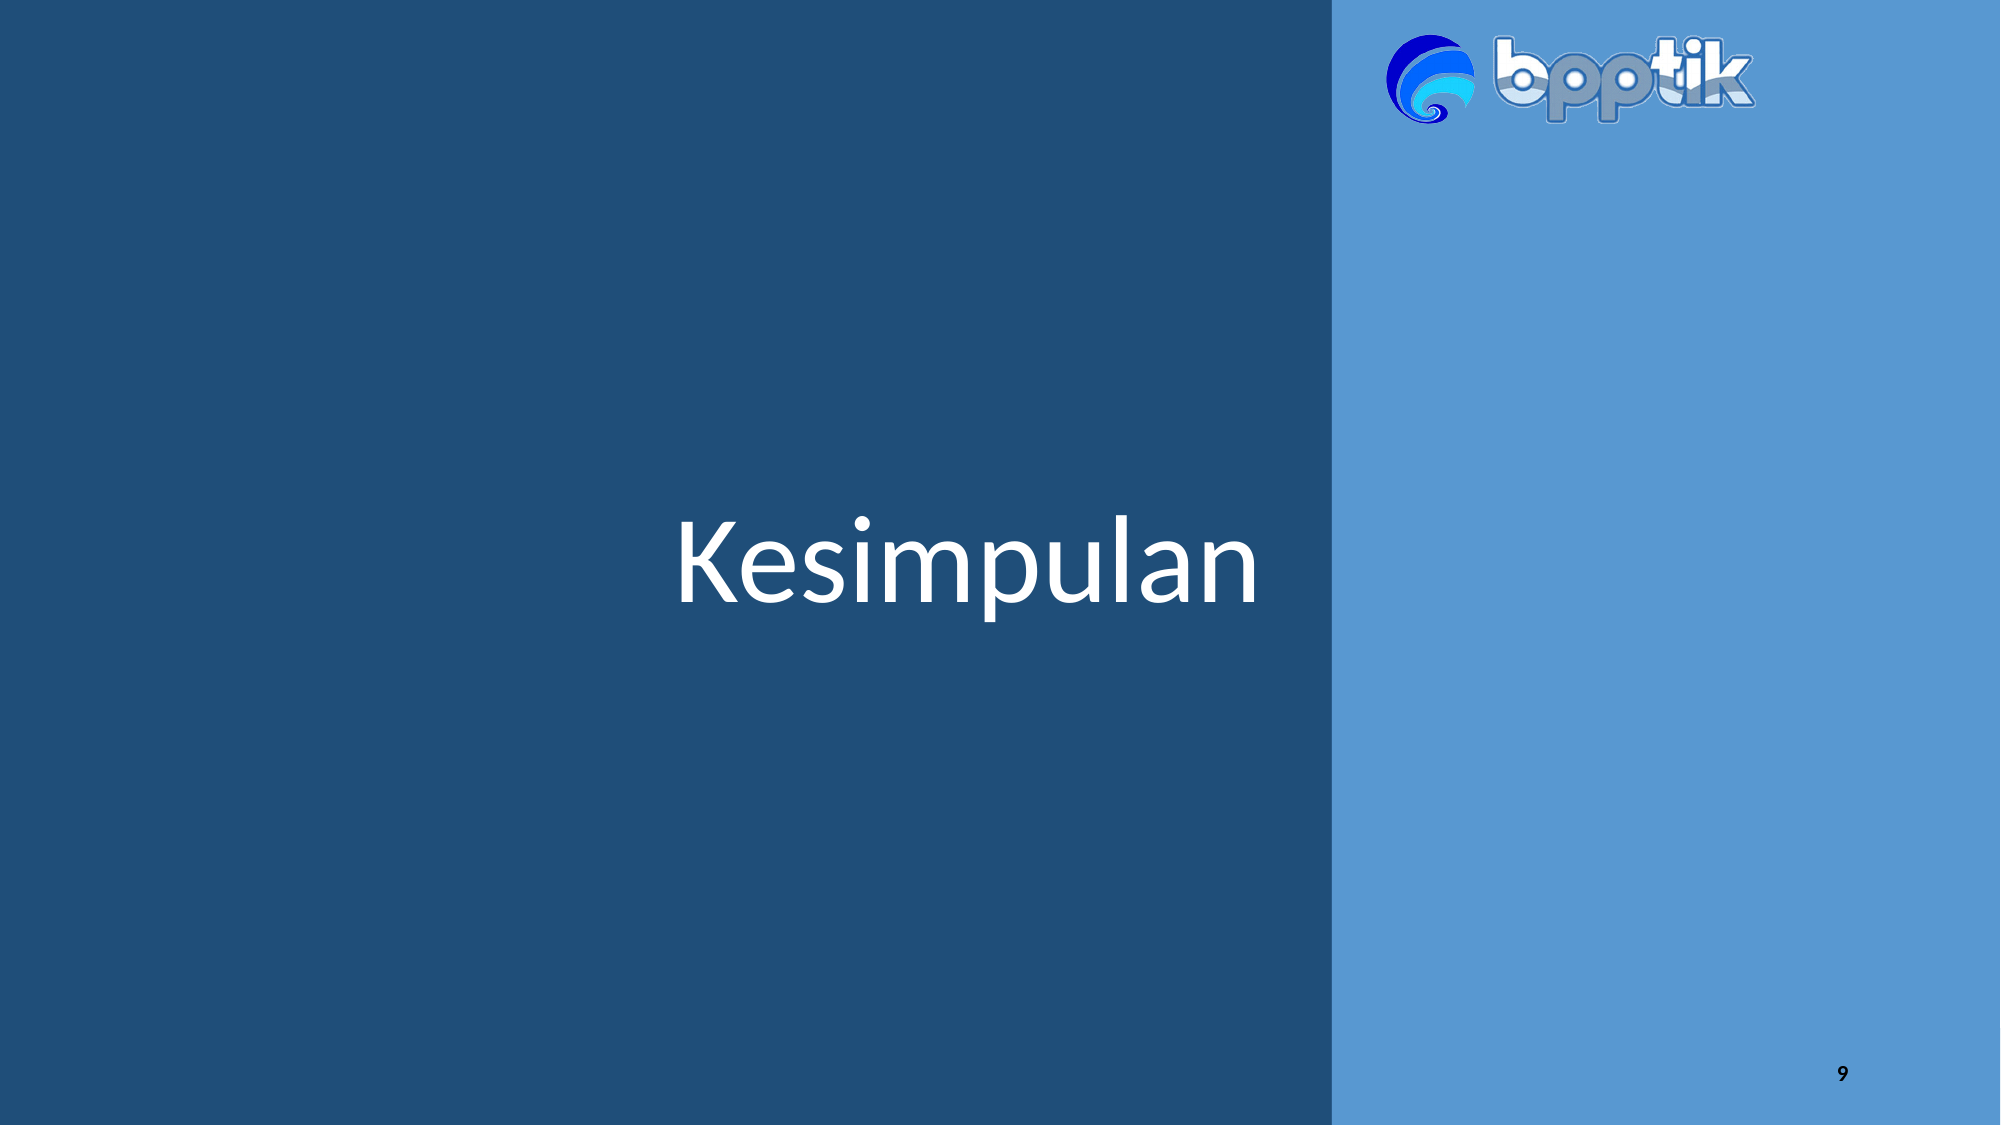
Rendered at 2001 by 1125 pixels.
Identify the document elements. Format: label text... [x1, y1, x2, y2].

slide_number ‹#› [1413, 1042, 1864, 1103]
picture [1386, 34, 1756, 124]
text_box [1331, 0, 2000, 1125]
title Kesimpulan [167, 158, 1278, 967]
text_box [0, 0, 1331, 1125]
